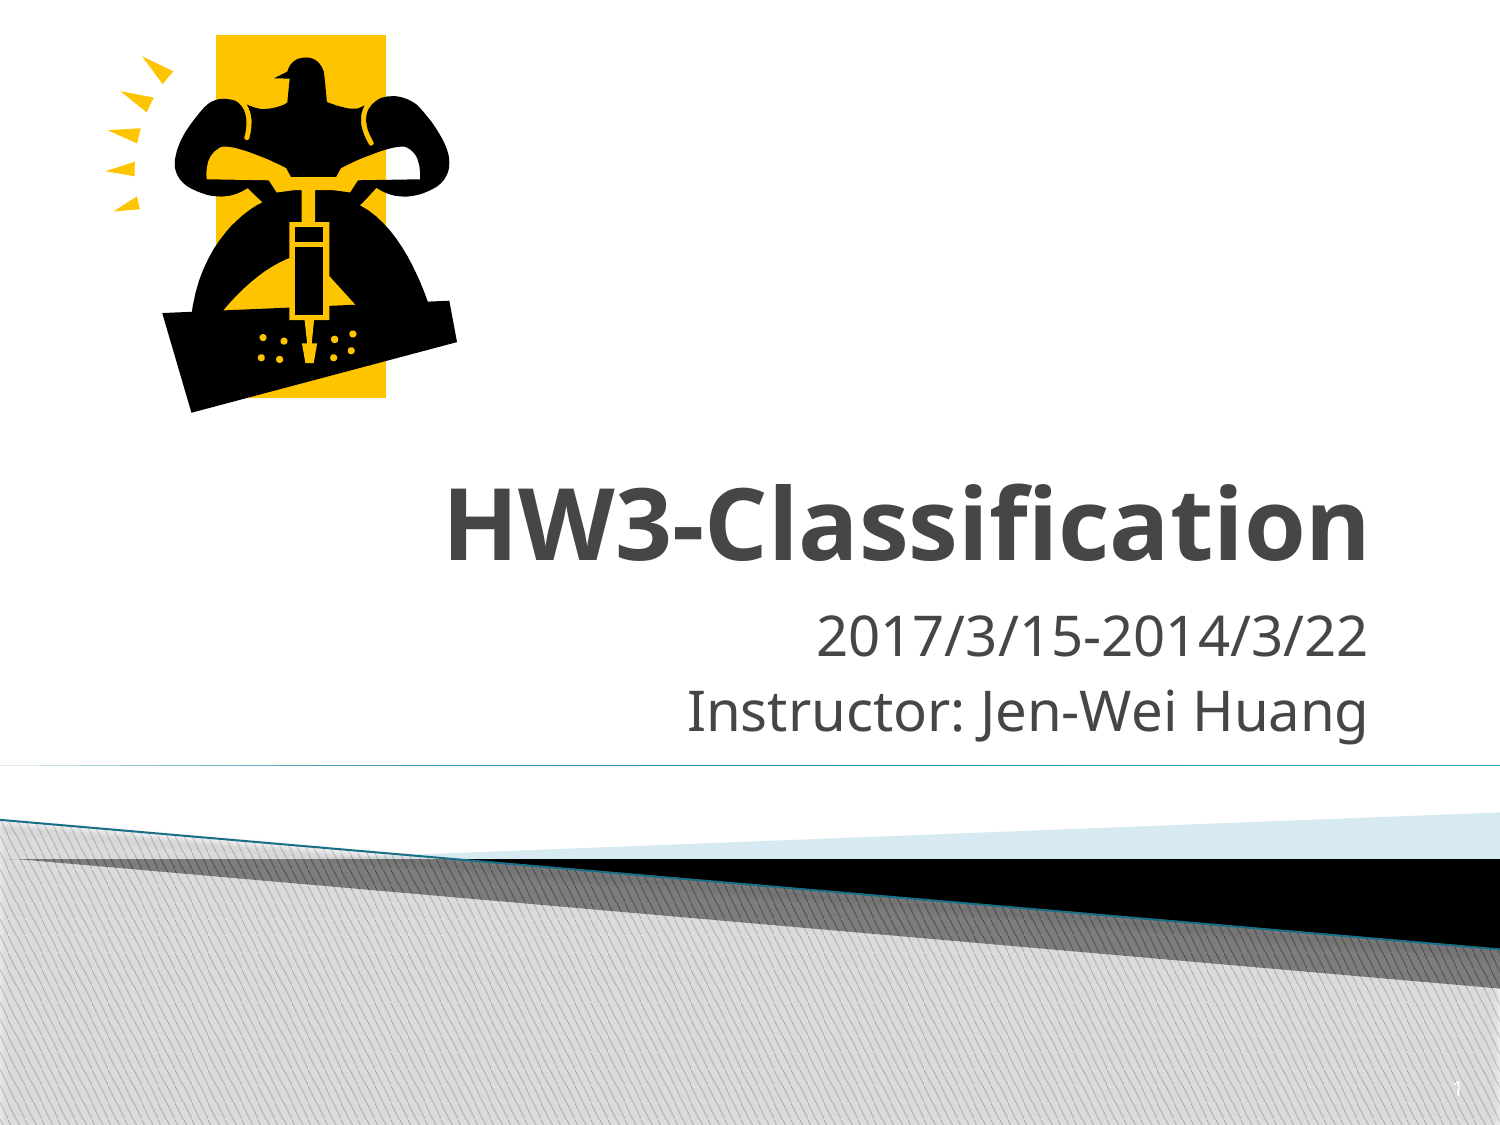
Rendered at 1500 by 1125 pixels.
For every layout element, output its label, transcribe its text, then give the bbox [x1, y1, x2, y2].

subtitle 2017/3/15-2014/3/22 Instructor: Jen-Wei Huang [112, 592, 1388, 790]
slide_number 1 [1418, 1051, 1479, 1112]
picture [5, 859, 1500, 989]
title HW3-Classification [112, 287, 1388, 588]
picture [105, 34, 458, 413]
